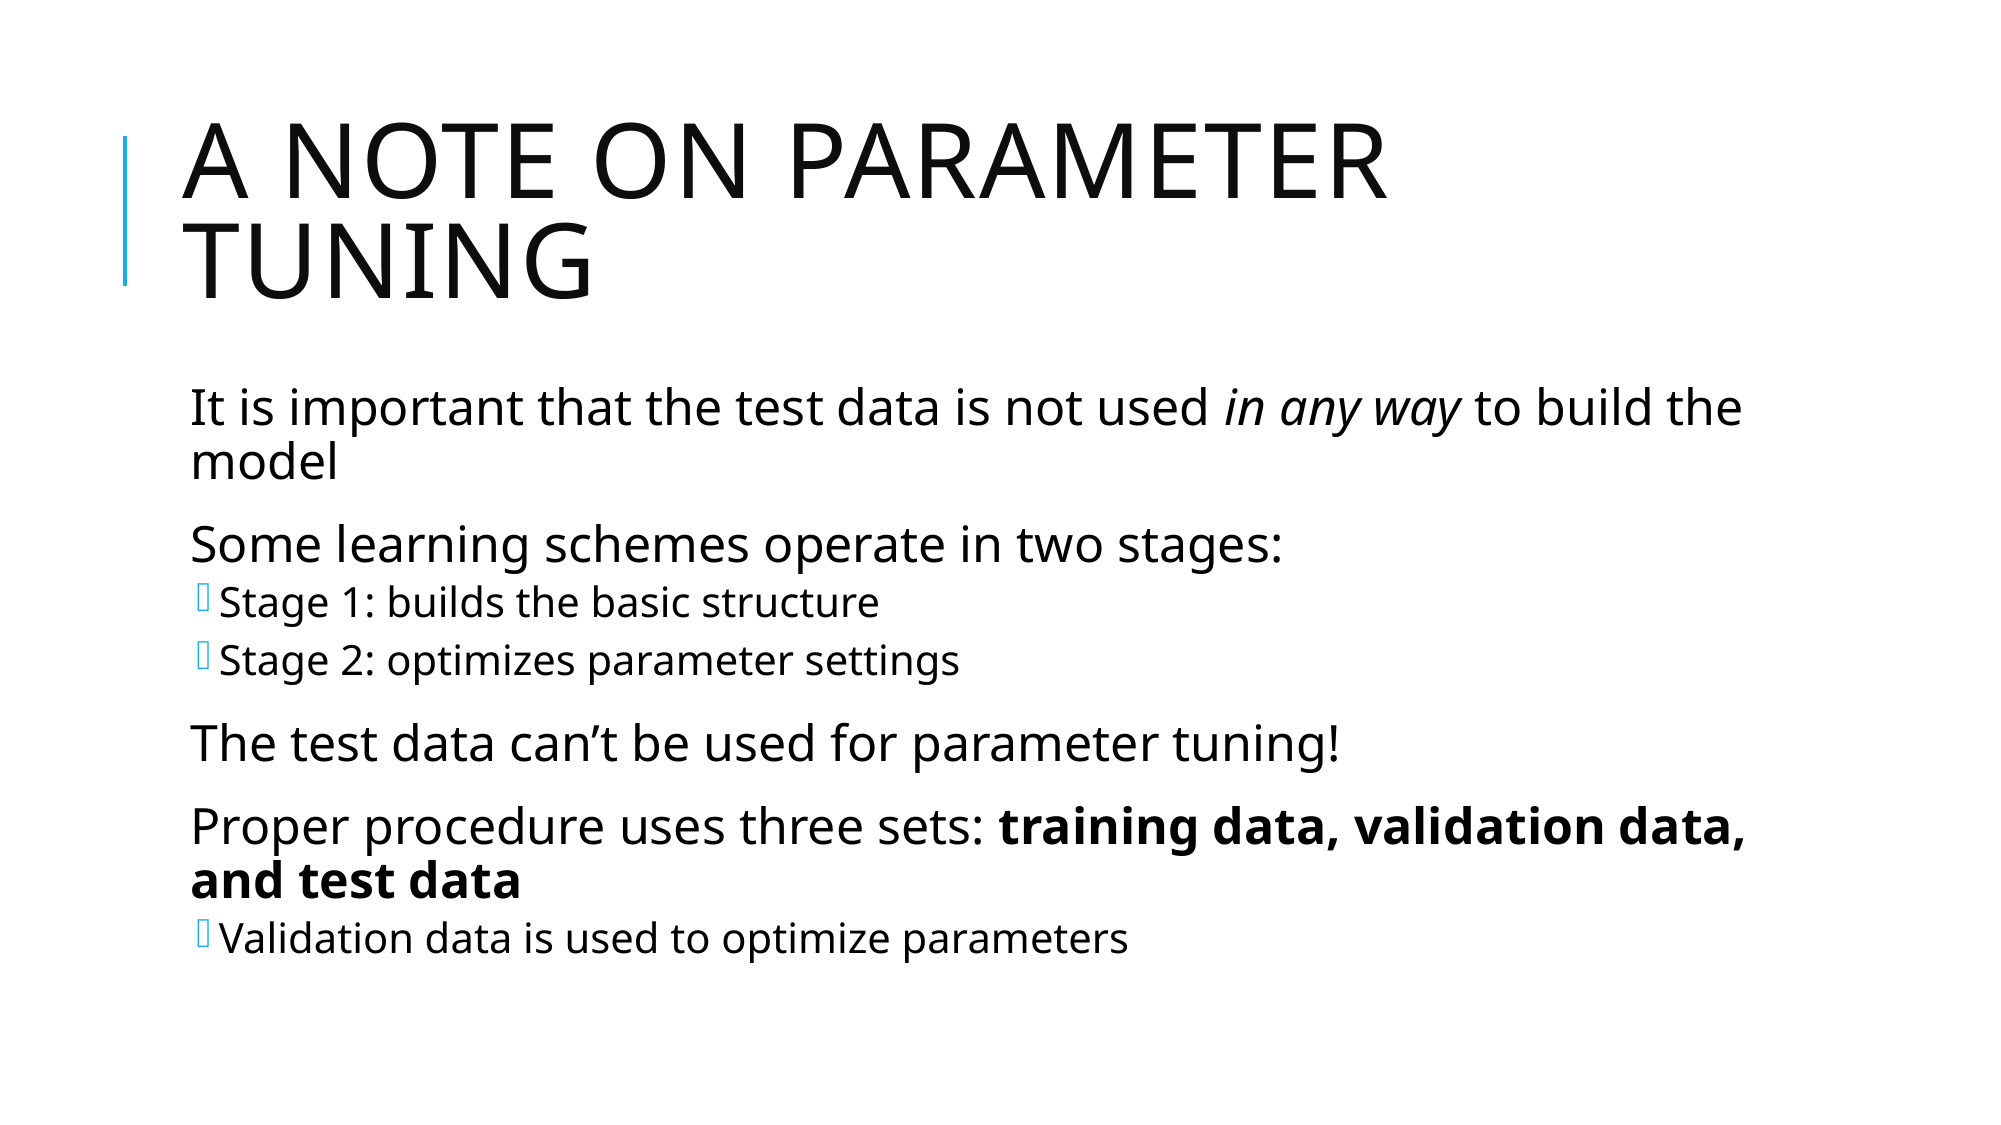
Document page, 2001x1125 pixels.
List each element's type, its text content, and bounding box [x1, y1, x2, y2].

list It is important that the test data is not used in any way to build the model Some learning schemes operate in two stages: Stage 1: builds the basic structure Stage 2: optimizes parameter settings The test data can’t be used for parameter tuning! Proper procedure uses three sets: training data, validation data, and test data Validation data is used to optimize parameters [168, 375, 1763, 1035]
title A note on parameter tuning [168, 96, 1763, 342]
